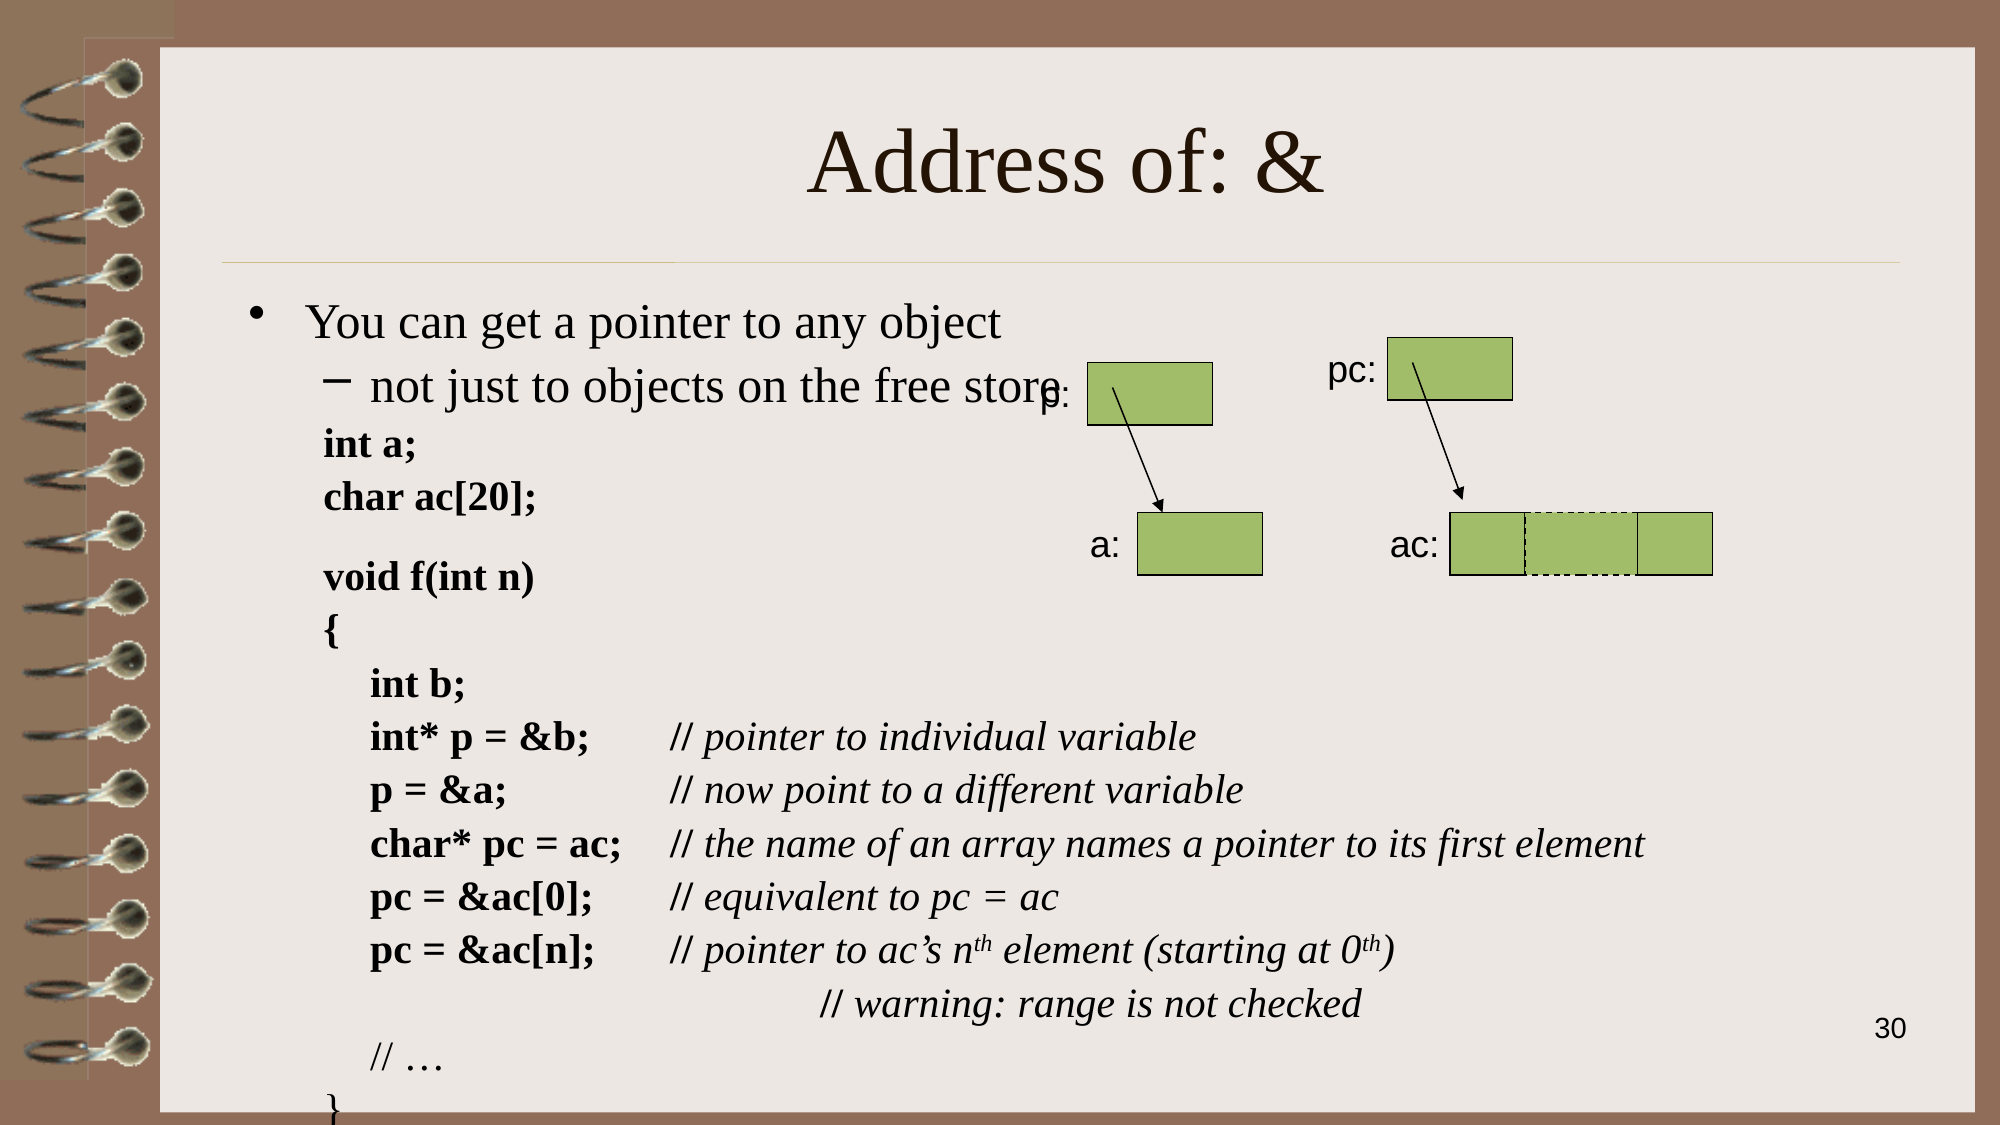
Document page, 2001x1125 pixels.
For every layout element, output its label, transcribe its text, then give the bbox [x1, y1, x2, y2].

title Address of: & [233, 62, 1900, 250]
text_box [1137, 512, 1263, 575]
text_box [1412, 362, 1465, 500]
text_box ac: [1374, 512, 1488, 573]
picture [0, 0, 175, 1080]
text_box a: [1074, 512, 1188, 573]
text_box pc: [1312, 337, 1425, 398]
text_box p: [1025, 362, 1138, 423]
text_box [1449, 512, 1524, 575]
slide_number 30 [1505, 1001, 1922, 1077]
list You can get a pointer to any object not just to objects on the free store int a; char ac[20]; void f(int n) { int b; int* p = &b; // pointer to individual variable p = &a; // now point to a different variable char* pc = ac; // the name of an array names a pointer to its first element pc = &ac[0]; // equivalent to pc = ac pc = &ac[n]; // pointer to ac’s nth element (starting at 0th) // warning: range is not checked // … } [233, 287, 1900, 963]
text_box [1112, 387, 1164, 513]
text_box [1524, 512, 1637, 575]
text_box [1128, 362, 1213, 425]
text_box [1637, 512, 1713, 575]
text_box [1425, 337, 1513, 400]
